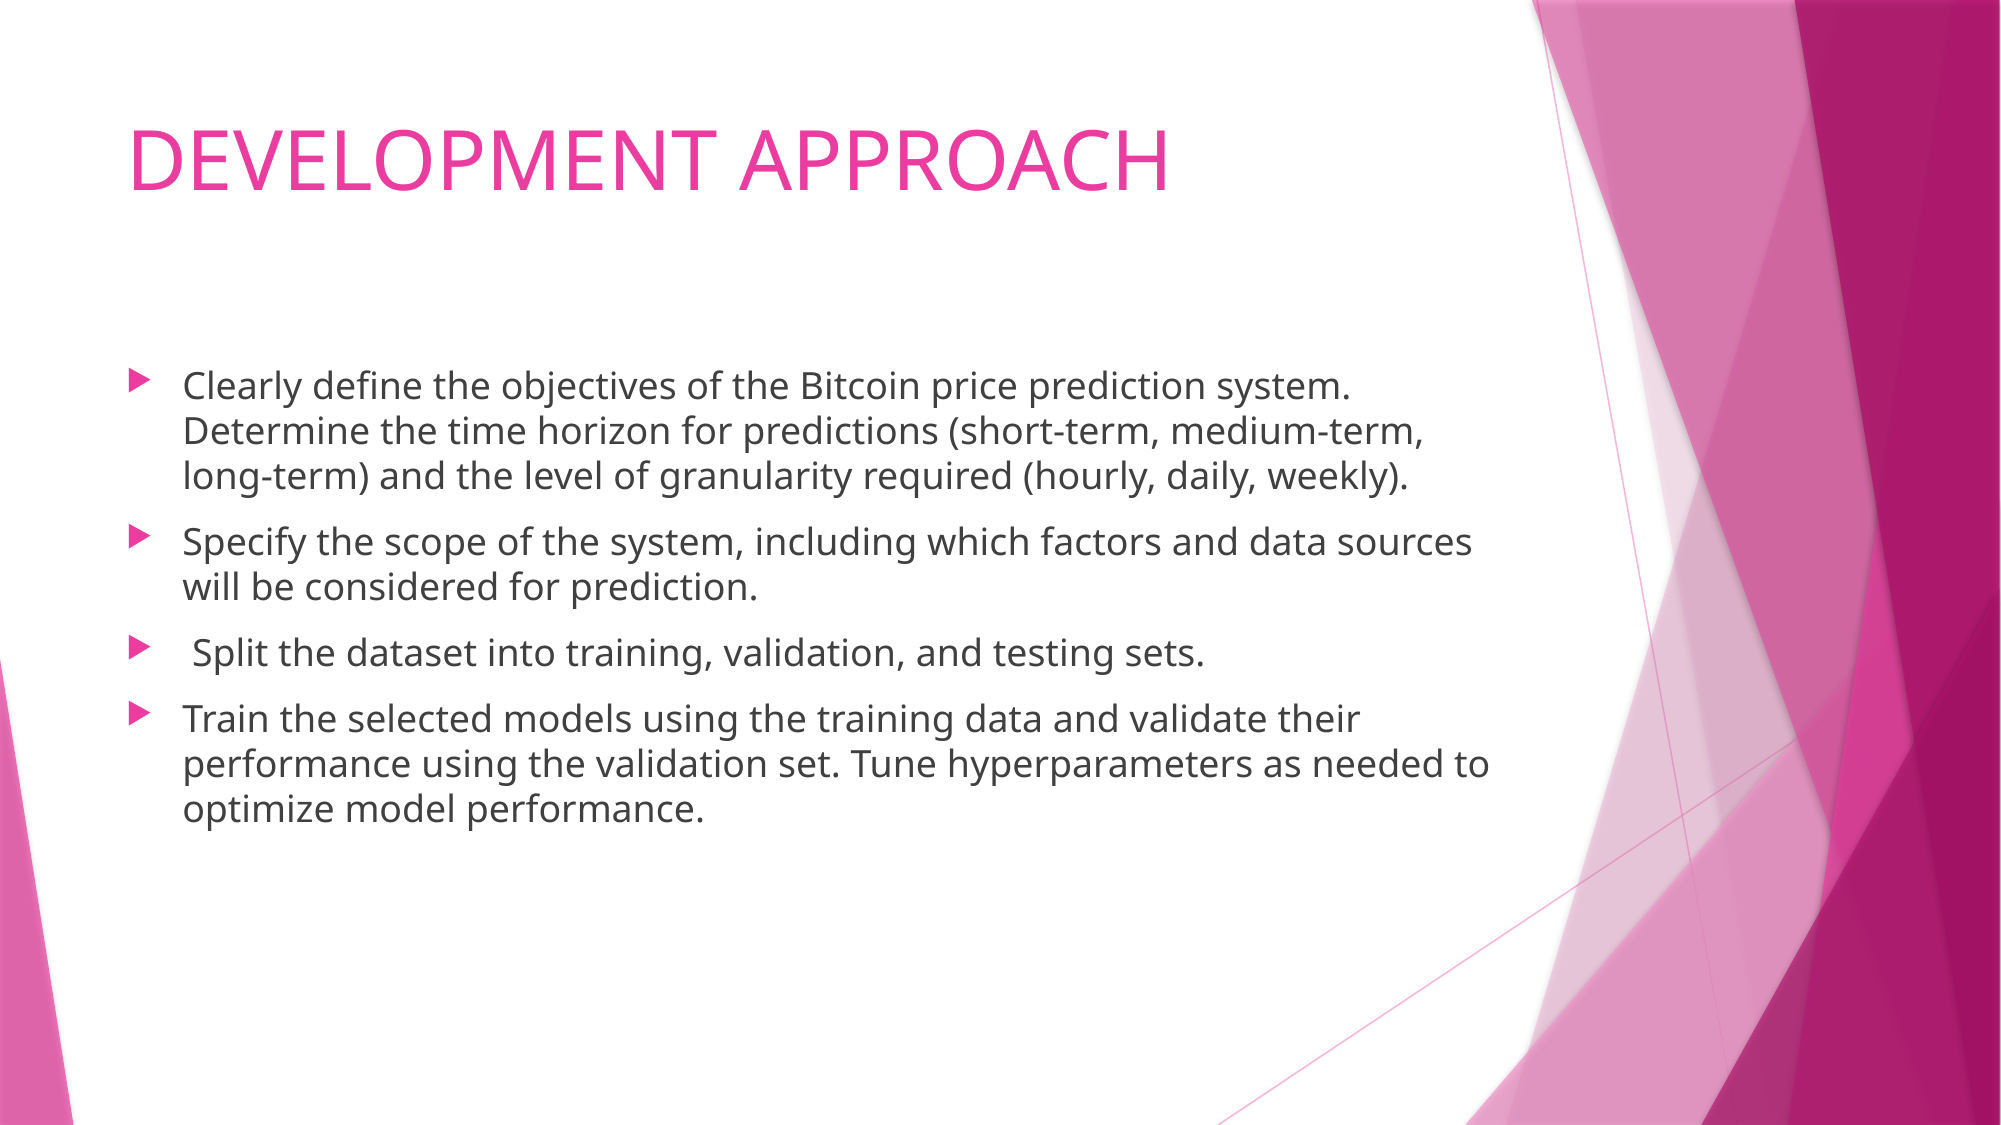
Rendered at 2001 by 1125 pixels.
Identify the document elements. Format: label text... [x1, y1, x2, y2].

list Clearly define the objectives of the Bitcoin price prediction system. Determine the time horizon for predictions (short-term, medium-term, long-term) and the level of granularity required (hourly, daily, weekly). Specify the scope of the system, including which factors and data sources will be considered for prediction. Split the dataset into training, validation, and testing sets. Train the selected models using the training data and validate their performance using the validation set. Tune hyperparameters as needed to optimize model performance. [111, 354, 1522, 992]
title DEVELOPMENT APPROACH [111, 99, 1522, 317]
